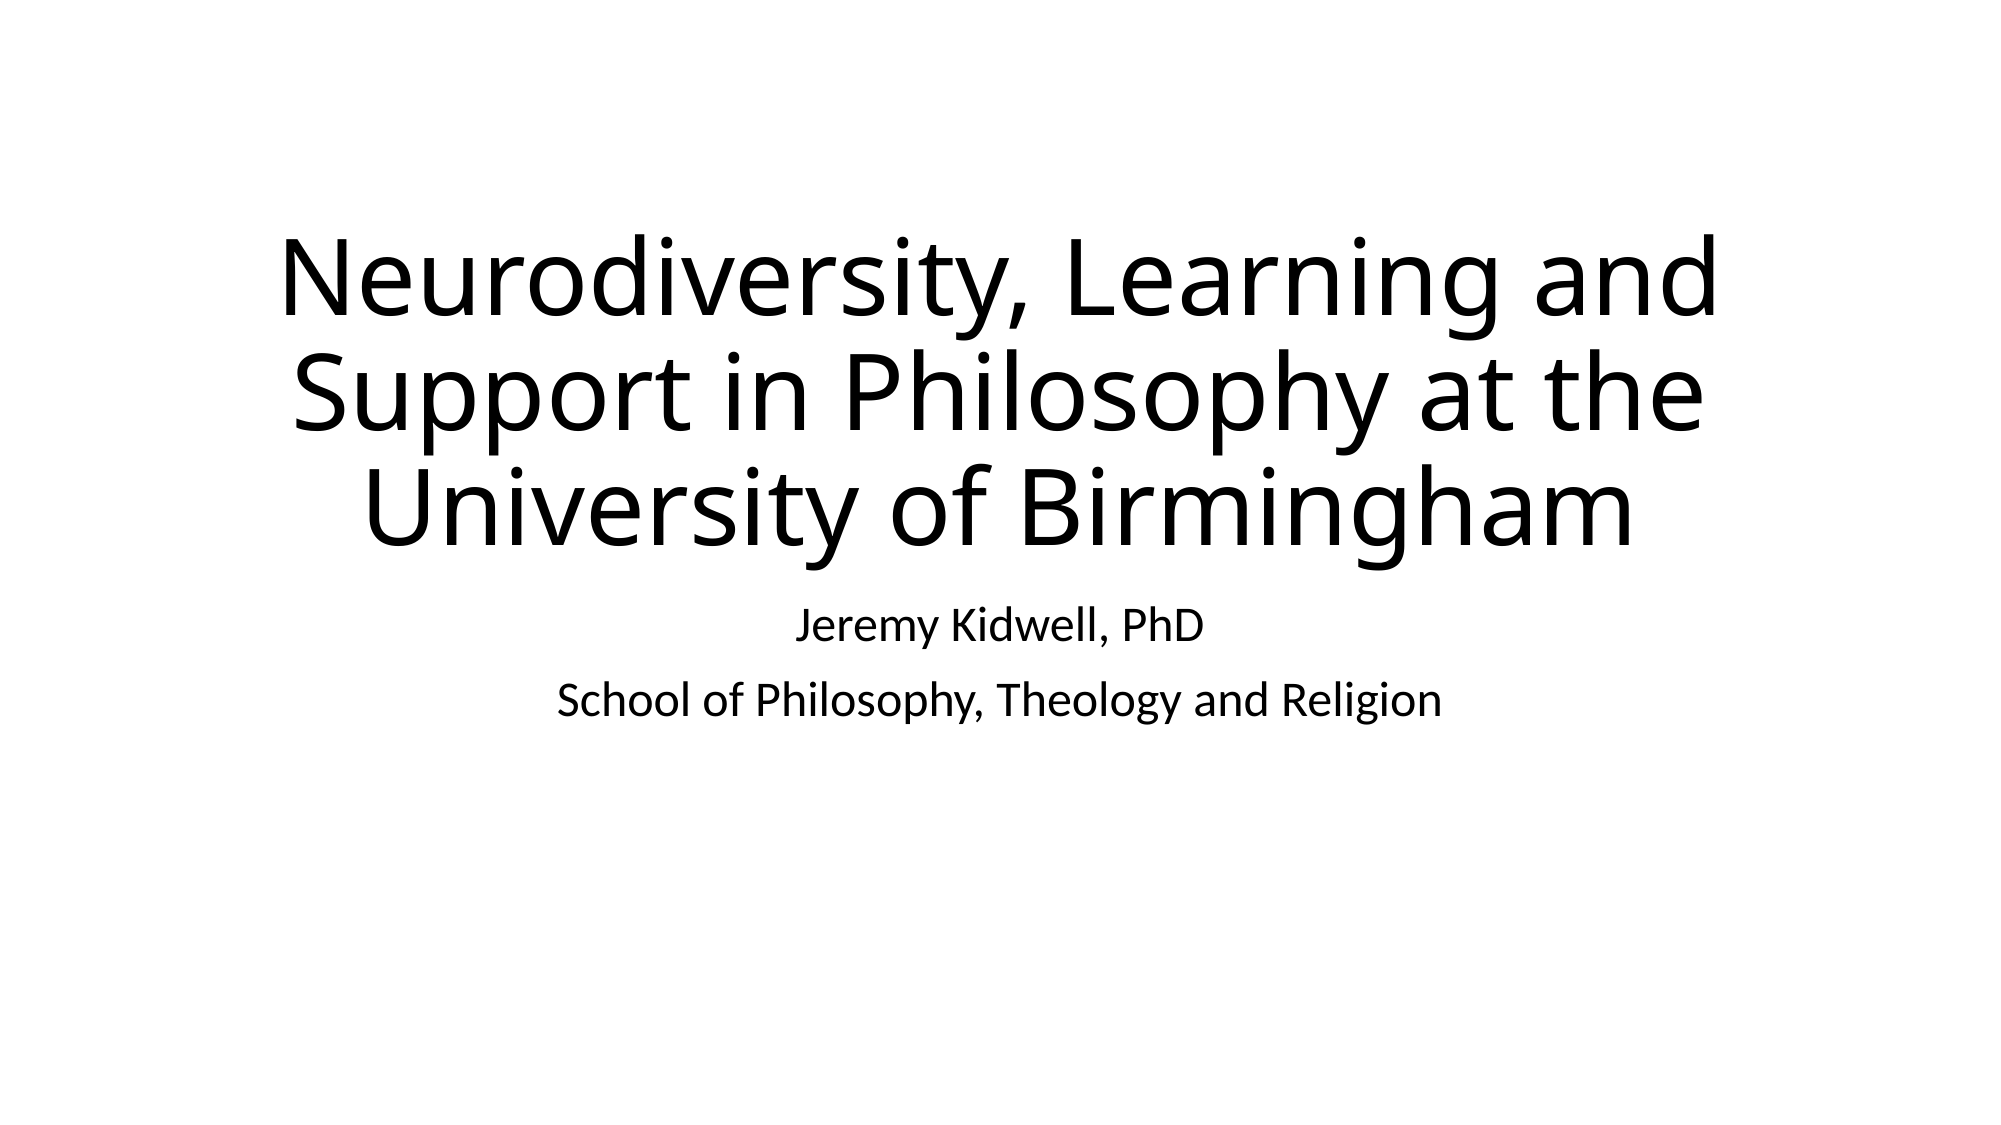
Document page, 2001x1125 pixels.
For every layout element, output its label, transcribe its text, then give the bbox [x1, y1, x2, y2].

subtitle Jeremy Kidwell, PhD School of Philosophy, Theology and Religion [249, 590, 1750, 863]
title Neurodiversity, Learning and Support in Philosophy at the University of Birmingham [249, 184, 1750, 576]
